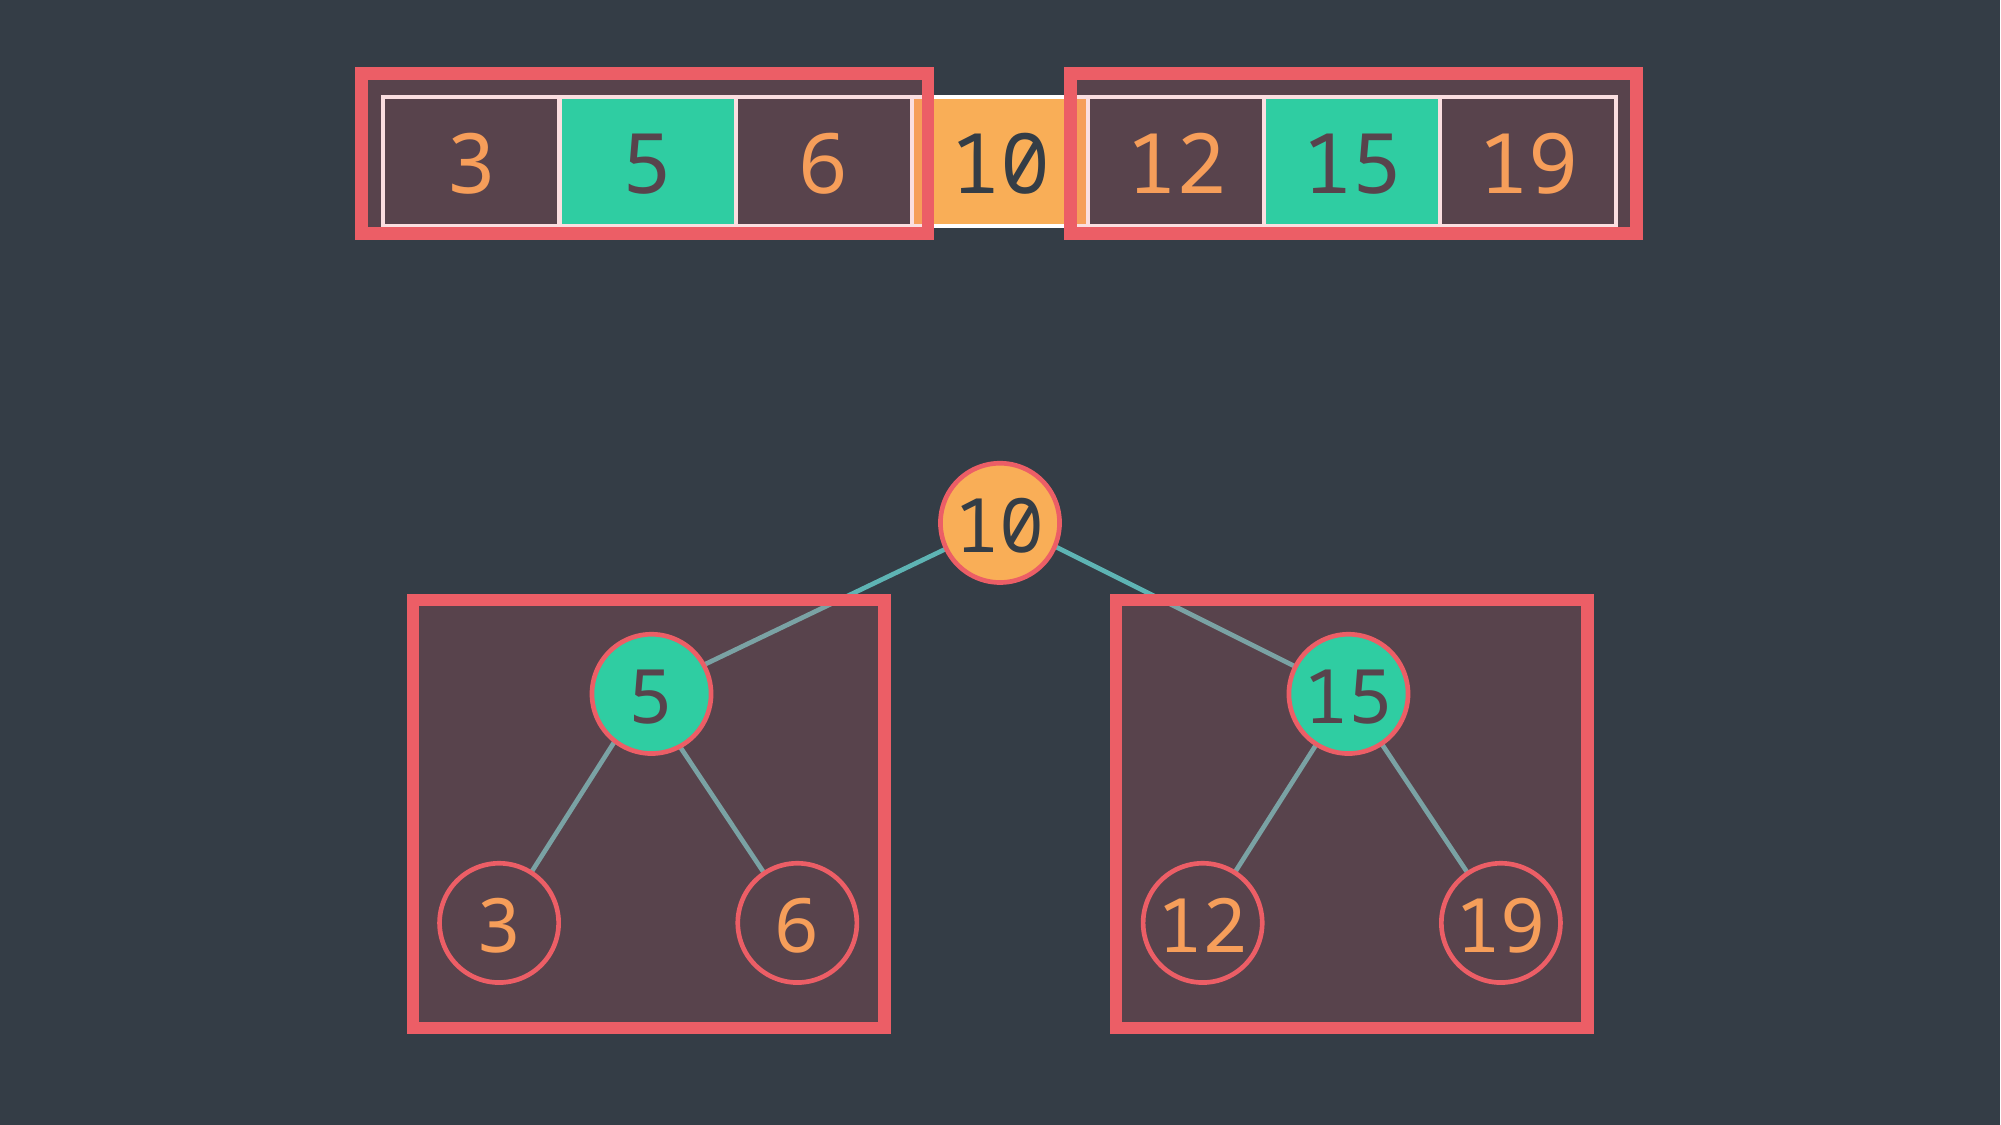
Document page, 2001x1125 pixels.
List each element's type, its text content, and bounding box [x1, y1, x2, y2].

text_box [644, 522, 1001, 694]
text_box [1202, 693, 1349, 923]
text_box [999, 518, 1349, 694]
text_box 10 [939, 462, 1061, 522]
text_box [412, 599, 885, 1029]
text_box [1069, 72, 1638, 234]
text_box [361, 72, 929, 234]
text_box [499, 693, 645, 923]
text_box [1349, 693, 1501, 923]
text_box [1115, 599, 1588, 1029]
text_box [645, 694, 798, 923]
table_header 10 [929, 99, 1069, 224]
